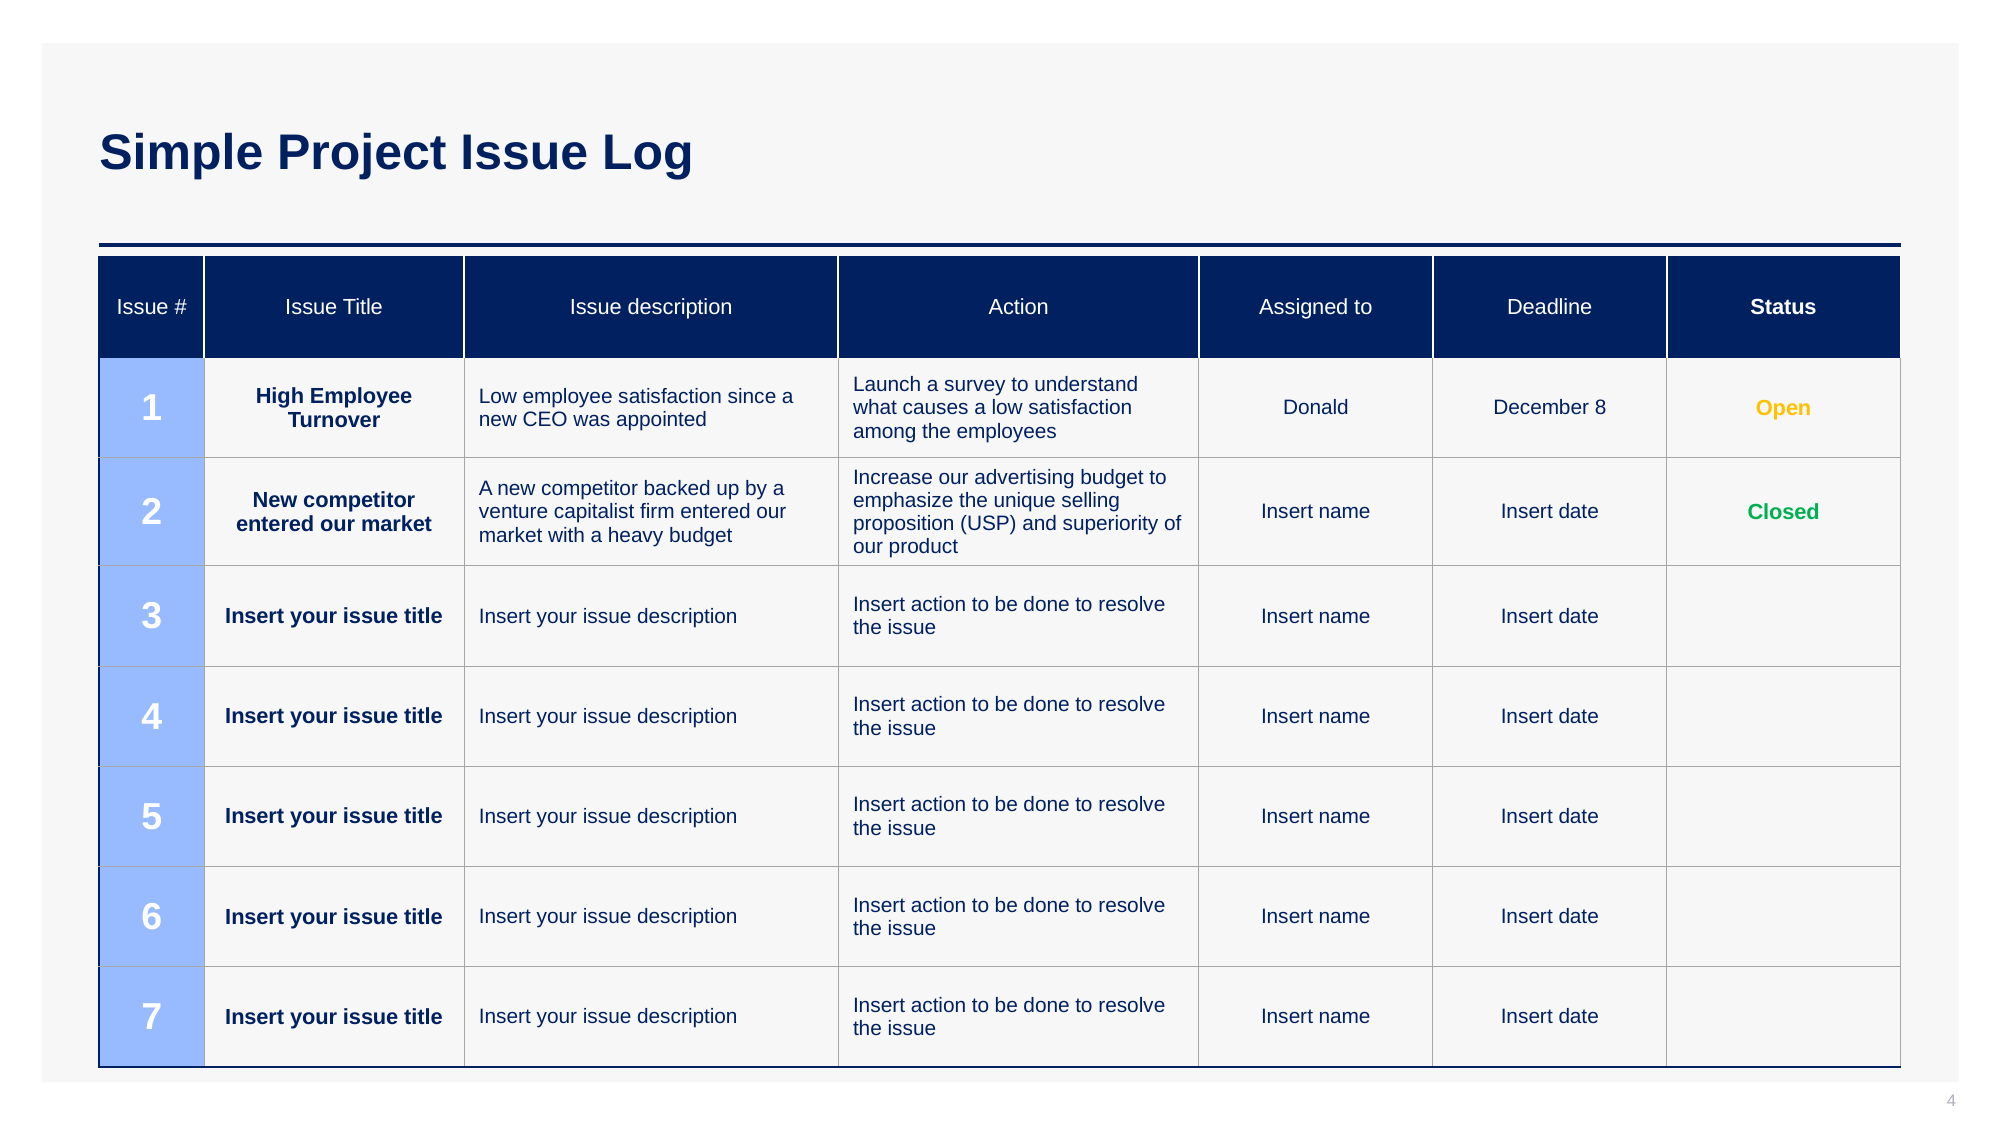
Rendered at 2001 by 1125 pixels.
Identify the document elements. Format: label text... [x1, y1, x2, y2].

table_cell 1 [100, 358, 204, 457]
table_cell 3 [100, 566, 204, 666]
table_header Action [839, 258, 1198, 358]
table_cell Insert name [1199, 767, 1432, 866]
table_cell Insert date [1433, 867, 1666, 966]
table_cell Insert date [1433, 458, 1666, 565]
table_cell [1667, 967, 1900, 1066]
table_cell Insert action to be done to resolve the issue [839, 566, 1198, 666]
table_cell Insert your issue title [205, 566, 464, 666]
table_cell Insert date [1433, 767, 1666, 866]
table_cell Insert name [1199, 667, 1432, 766]
table_header Issue Title [205, 258, 463, 358]
table_cell Insert date [1433, 967, 1666, 1066]
table_header Assigned to [1200, 258, 1432, 358]
table_cell Open [1667, 358, 1900, 457]
table_cell 4 [100, 667, 204, 766]
table_cell Low employee satisfaction since a new CEO was appointed [465, 358, 838, 457]
table_cell Insert name [1199, 458, 1432, 565]
title Simple Project Issue Log [84, 59, 1901, 239]
table_cell 5 [100, 767, 204, 866]
table_header Issue # [100, 258, 203, 358]
table_cell 6 [100, 867, 204, 966]
table_cell High Employee Turnover [205, 358, 464, 457]
table_cell Insert your issue description [465, 867, 838, 966]
table_cell Insert action to be done to resolve the issue [839, 867, 1198, 966]
table_cell Insert date [1433, 566, 1666, 666]
table_cell Insert action to be done to resolve the issue [839, 667, 1198, 766]
table_cell Insert name [1199, 967, 1432, 1066]
table_cell Insert date [1433, 667, 1666, 766]
table_header Deadline [1434, 258, 1666, 358]
table_cell Insert name [1199, 867, 1432, 966]
table_cell Insert your issue description [465, 667, 838, 766]
table_cell Closed [1667, 458, 1900, 565]
table_cell [1667, 566, 1900, 666]
table_cell Insert your issue title [205, 667, 464, 766]
table_cell 7 [100, 967, 204, 1066]
table_cell [1667, 667, 1900, 766]
table_cell Insert your issue title [205, 967, 464, 1066]
table_cell Insert name [1199, 566, 1432, 666]
table_cell 2 [100, 458, 204, 565]
table_cell [1667, 867, 1900, 966]
table_cell Insert your issue title [205, 767, 464, 866]
table_header Issue description [465, 258, 837, 358]
table_cell Insert your issue description [465, 967, 838, 1066]
table_header Status [1668, 258, 1900, 358]
table_cell Insert your issue description [465, 767, 838, 866]
slide_number 4 [1506, 1088, 1957, 1119]
table_cell Insert action to be done to resolve the issue [839, 967, 1198, 1066]
table_cell December 8 [1433, 358, 1666, 457]
table_cell Donald [1199, 358, 1432, 457]
table_cell [1667, 767, 1900, 866]
table_cell Increase our advertising budget to emphasize the unique selling proposition (USP) and superiority of our product [839, 458, 1198, 565]
table_cell Insert your issue title [205, 867, 464, 966]
table_cell A new competitor backed up by a venture capitalist firm entered our market with a heavy budget [465, 458, 838, 565]
table_cell Insert action to be done to resolve the issue [839, 767, 1198, 866]
table_cell Launch a survey to understand what causes a low satisfaction among the employees [839, 358, 1198, 457]
table_cell New competitor entered our market [205, 458, 464, 565]
table_cell Insert your issue description [465, 566, 838, 666]
